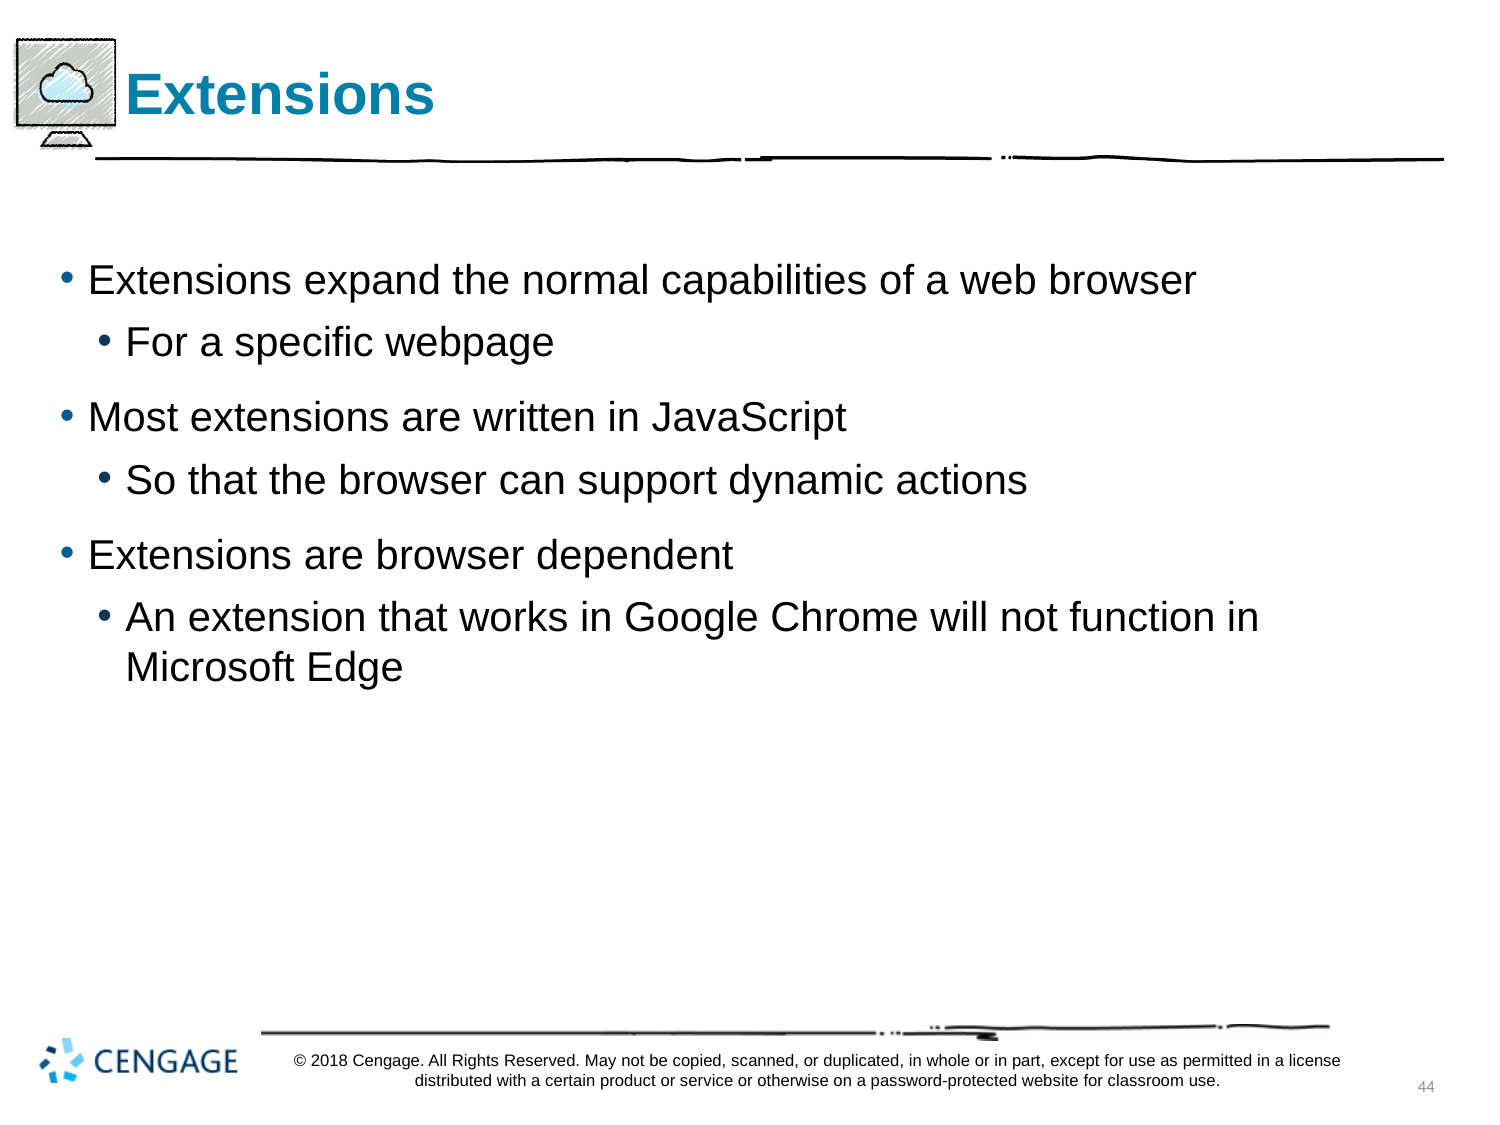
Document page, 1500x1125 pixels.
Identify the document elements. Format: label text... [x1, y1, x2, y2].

picture [95, 155, 1444, 163]
picture [13, 36, 117, 151]
picture [261, 1024, 1331, 1041]
title Extensions [125, 55, 1442, 127]
picture [19, 1024, 250, 1096]
list Extensions expand the normal capabilities of a web browser For a specific webpage Most extensions are written in JavaScript So that the browser can support dynamic actions Extensions are browser dependent An extension that works in Google Chrome will not function in Microsoft Edge [59, 252, 1413, 695]
footer © 2018 Cengage. All Rights Reserved. May not be copied, scanned, or duplicated, in whole or in part, except for use as permitted in a license distributed with a certain product or service or otherwise on a password-protected website for classroom use. [262, 1050, 1375, 1091]
